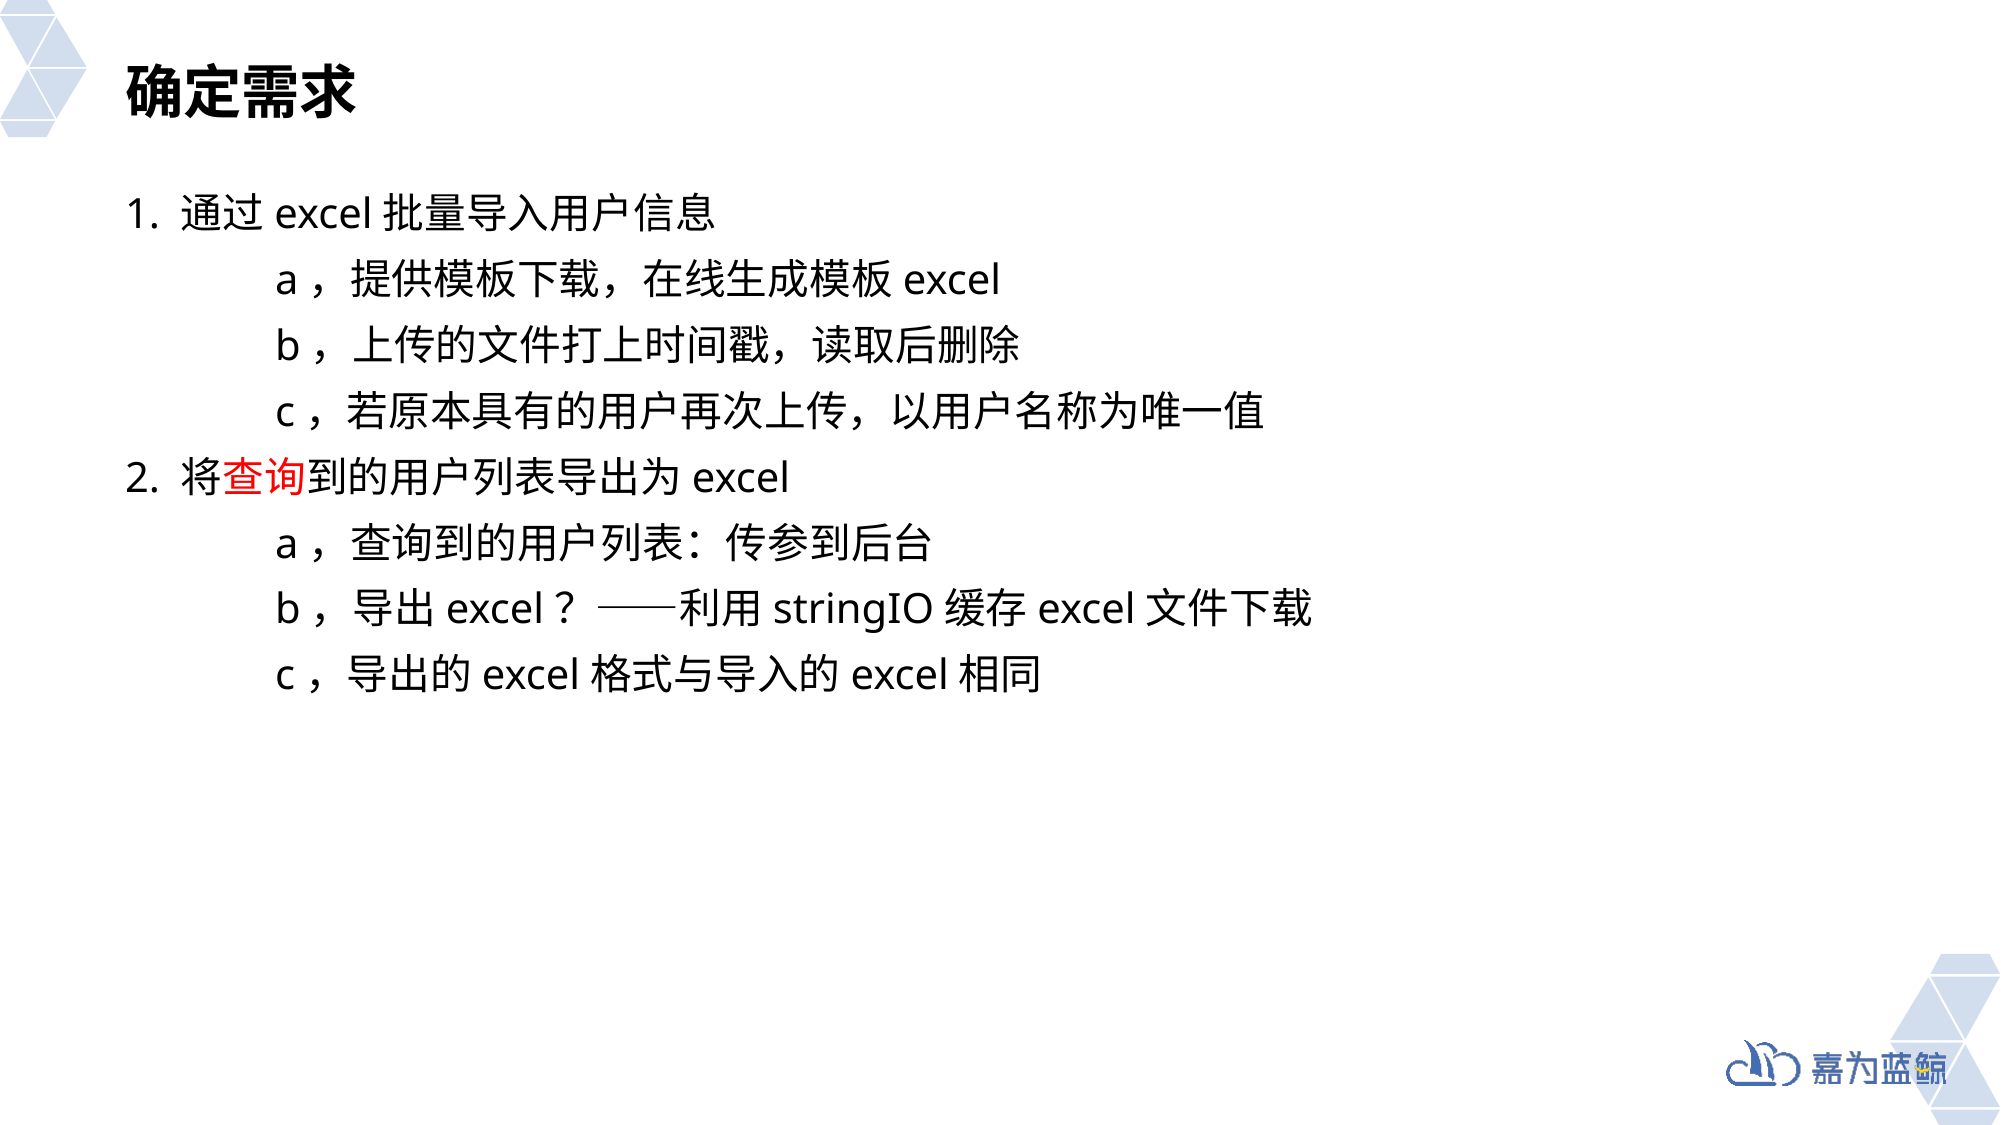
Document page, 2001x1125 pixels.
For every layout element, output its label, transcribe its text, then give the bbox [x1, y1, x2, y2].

picture [1726, 1040, 1946, 1086]
title 确定需求 [109, 23, 1862, 134]
list 1. 通过excel批量导入用户信息 a，提供模板下载，在线生成模板excel b，上传的文件打上时间戳，读取后删除 c，若原本具有的用户再次上传，以用户名称为唯一值 2. 将查询到的用户列表导出为excel a，查询到的用户列表：传参到后台 b，导出excel？——利用stringIO缓存excel文件下载 c，导出的excel格式与导入的excel相同 [109, 185, 1890, 1007]
